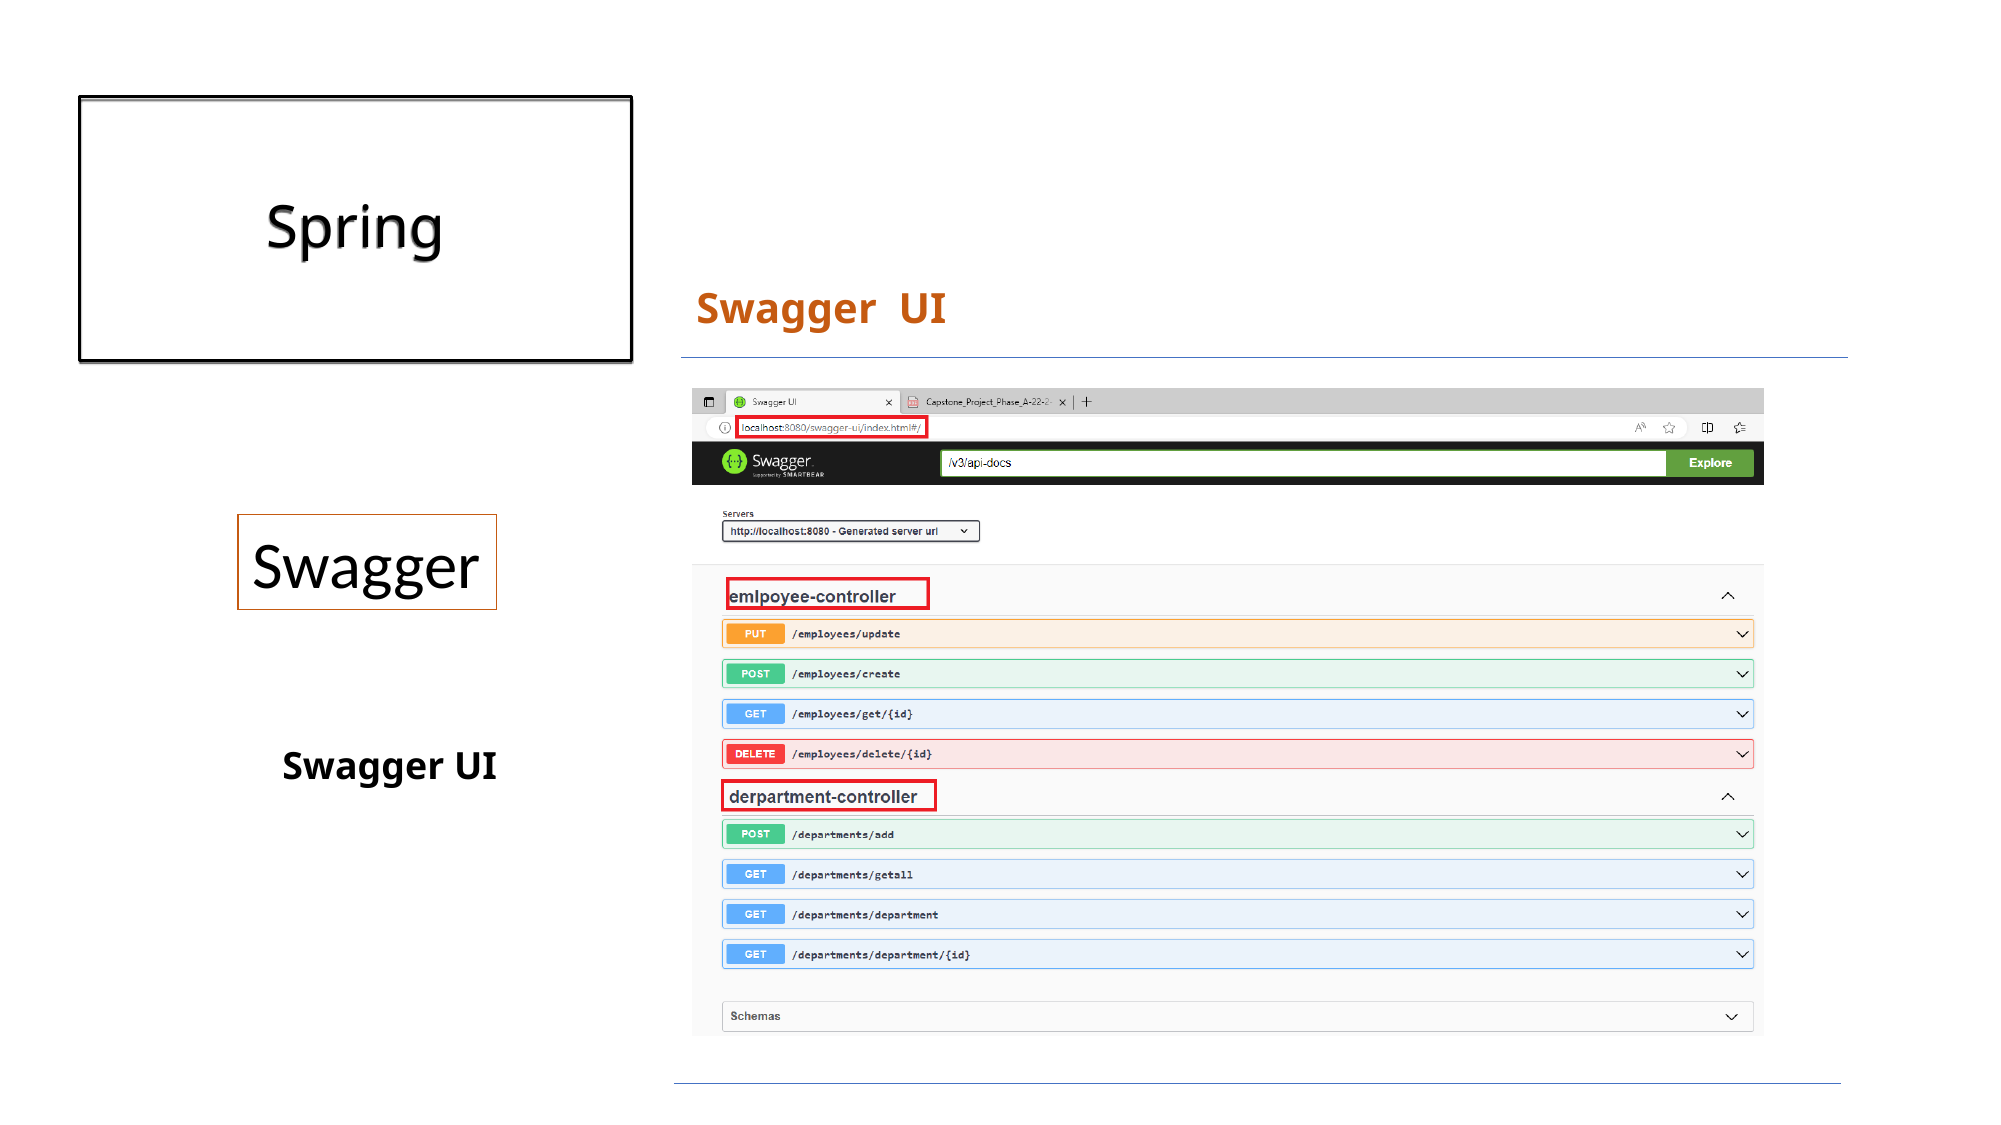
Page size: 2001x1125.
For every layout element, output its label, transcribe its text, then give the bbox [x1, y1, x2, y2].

text_box Swagger [237, 514, 497, 610]
title Spring [79, 96, 632, 361]
text_box Swagger UI [267, 734, 568, 801]
picture [692, 388, 1765, 1036]
text_box Swagger UI [681, 274, 1682, 340]
